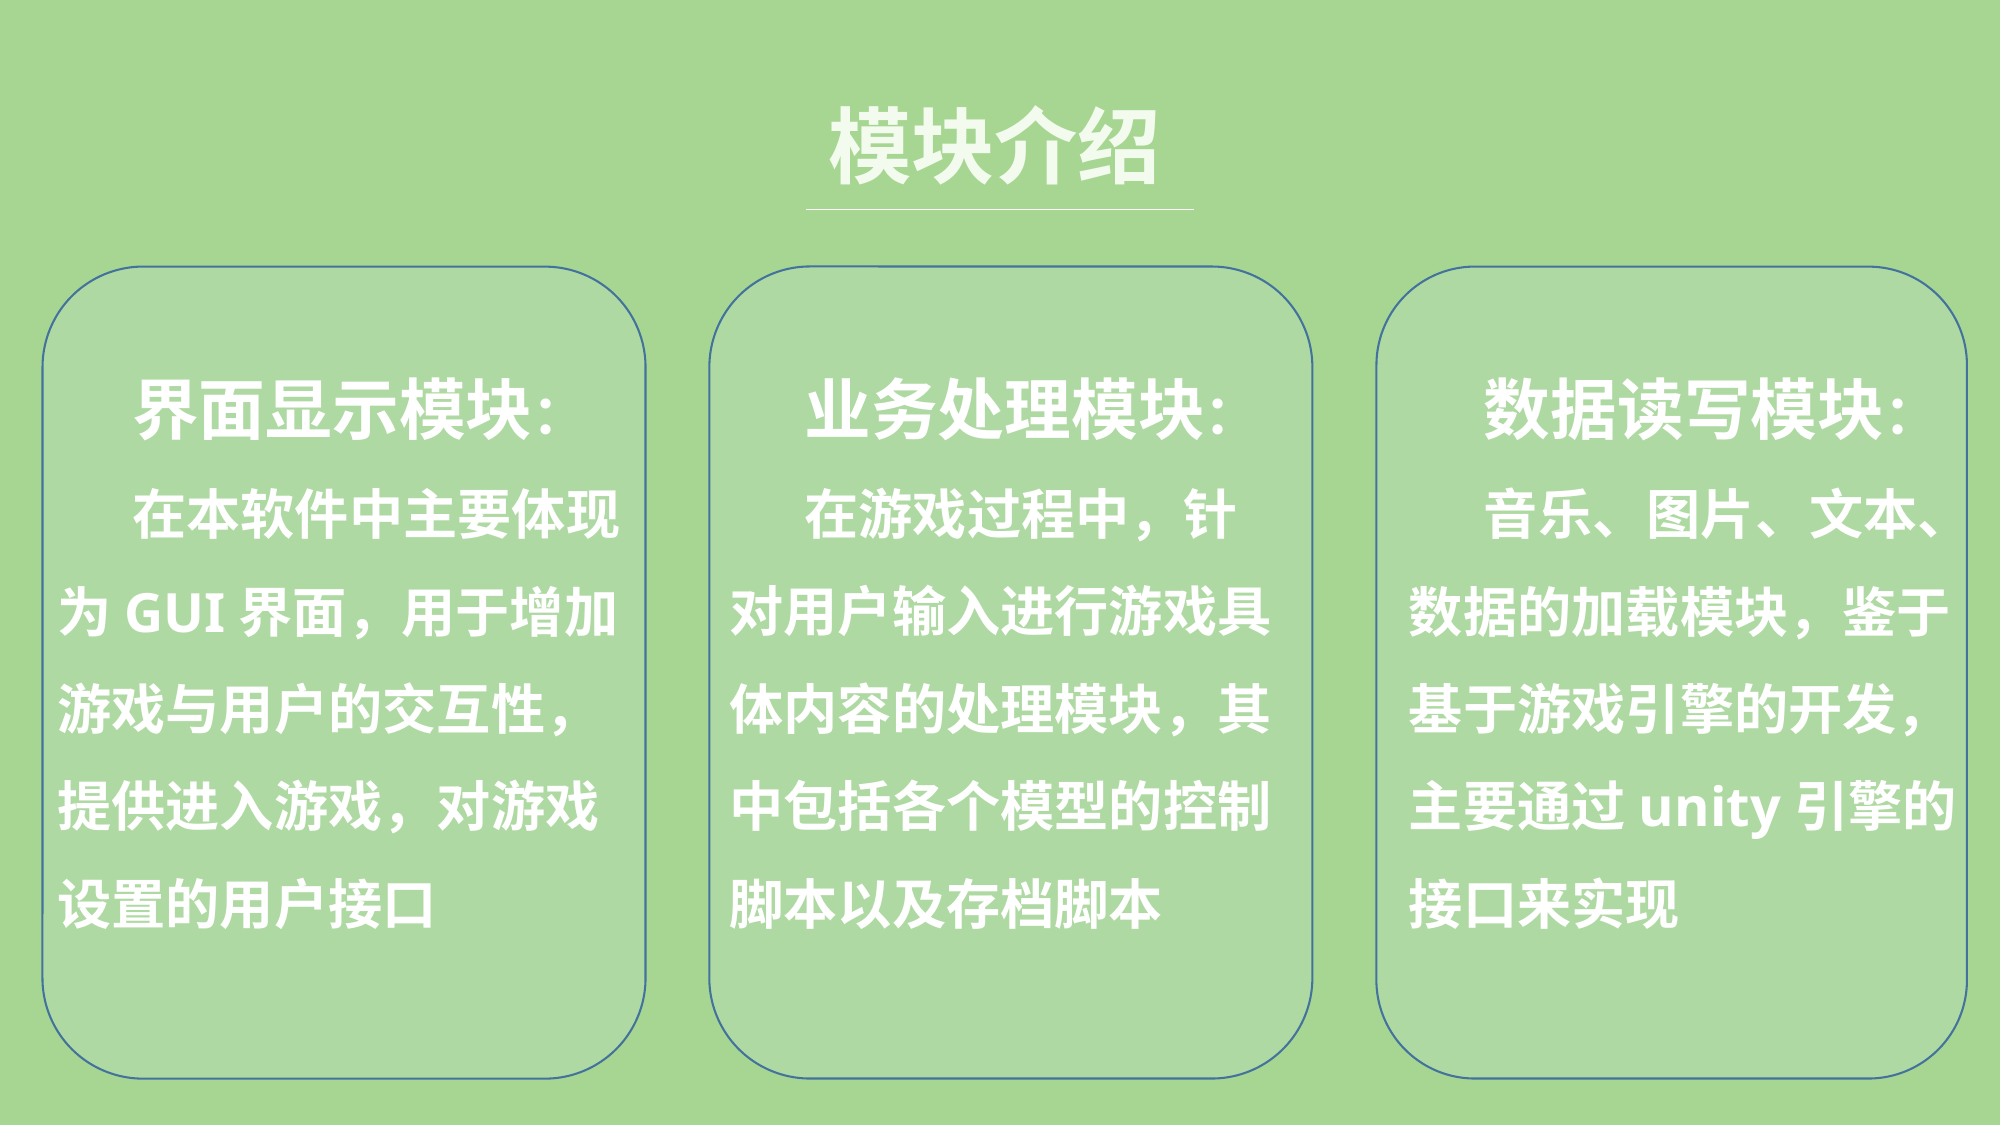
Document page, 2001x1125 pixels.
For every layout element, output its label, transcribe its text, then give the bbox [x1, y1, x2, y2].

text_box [806, 86, 1194, 210]
text_box [53, 265, 635, 320]
text_box [708, 333, 714, 1012]
text_box [719, 265, 1302, 320]
text_box 数据读写模块： 音乐、图片、文本、数据的加载模块，鉴于基于游戏引擎的开发，主要通过unity引擎的接口来实现 [1394, 320, 1992, 943]
text_box 界面显示模块： 在本软件中主要体现为GUI界面，用于增加游戏与用户的交互性，提供进入游戏，对游戏设置的用户接口 [42, 320, 651, 943]
text_box 业务处理模块： 在游戏过程中，针对用户输入进行游戏具体内容的处理模块，其中包括各个模型的控制脚本以及存档脚本 [714, 320, 1308, 1040]
text_box [41, 356, 647, 1080]
text_box [1375, 265, 1968, 1080]
text_box [729, 1040, 1293, 1080]
text_box [1308, 334, 1314, 1011]
